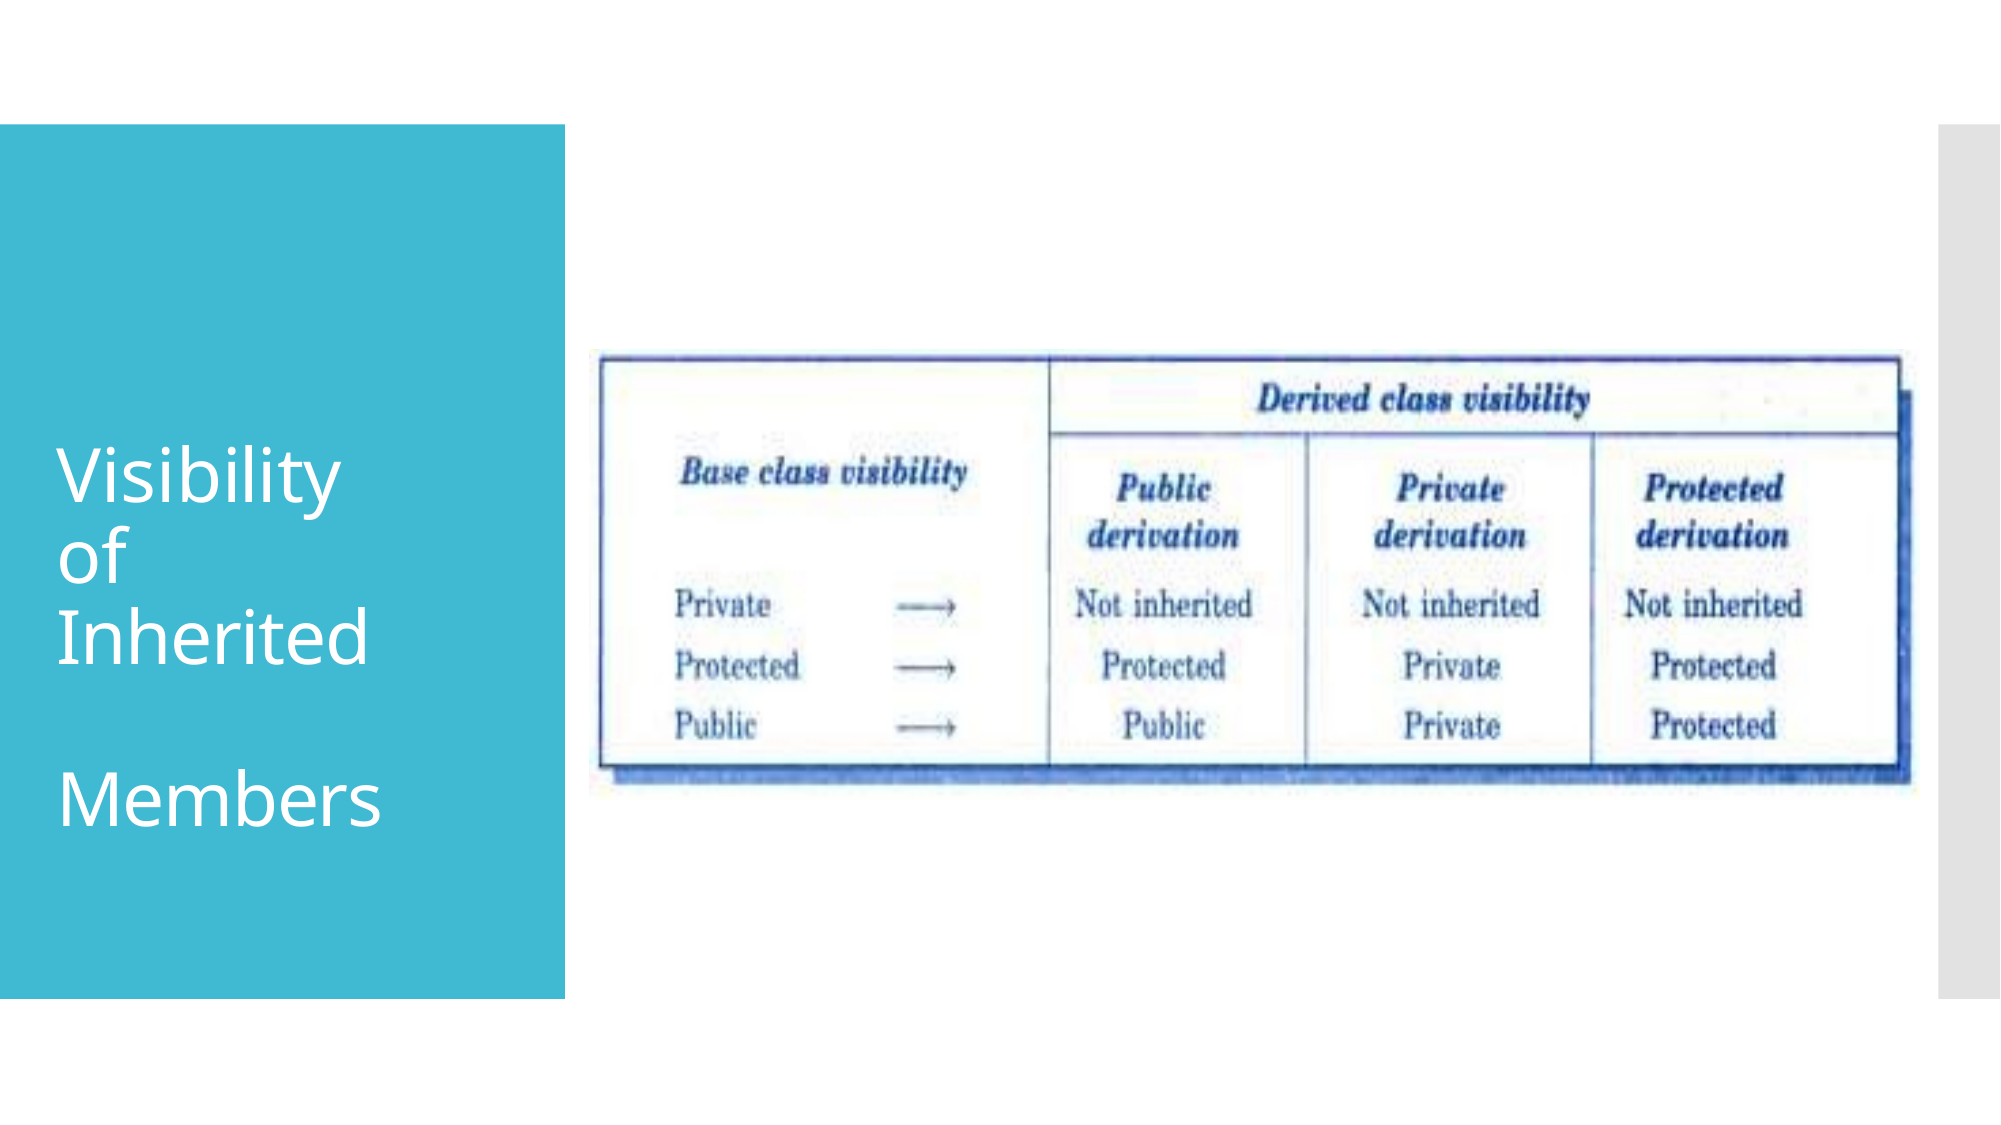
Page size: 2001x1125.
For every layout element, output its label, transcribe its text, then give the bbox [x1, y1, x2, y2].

title Visibility of Inherited Members [54, 424, 388, 842]
picture [588, 349, 1920, 801]
